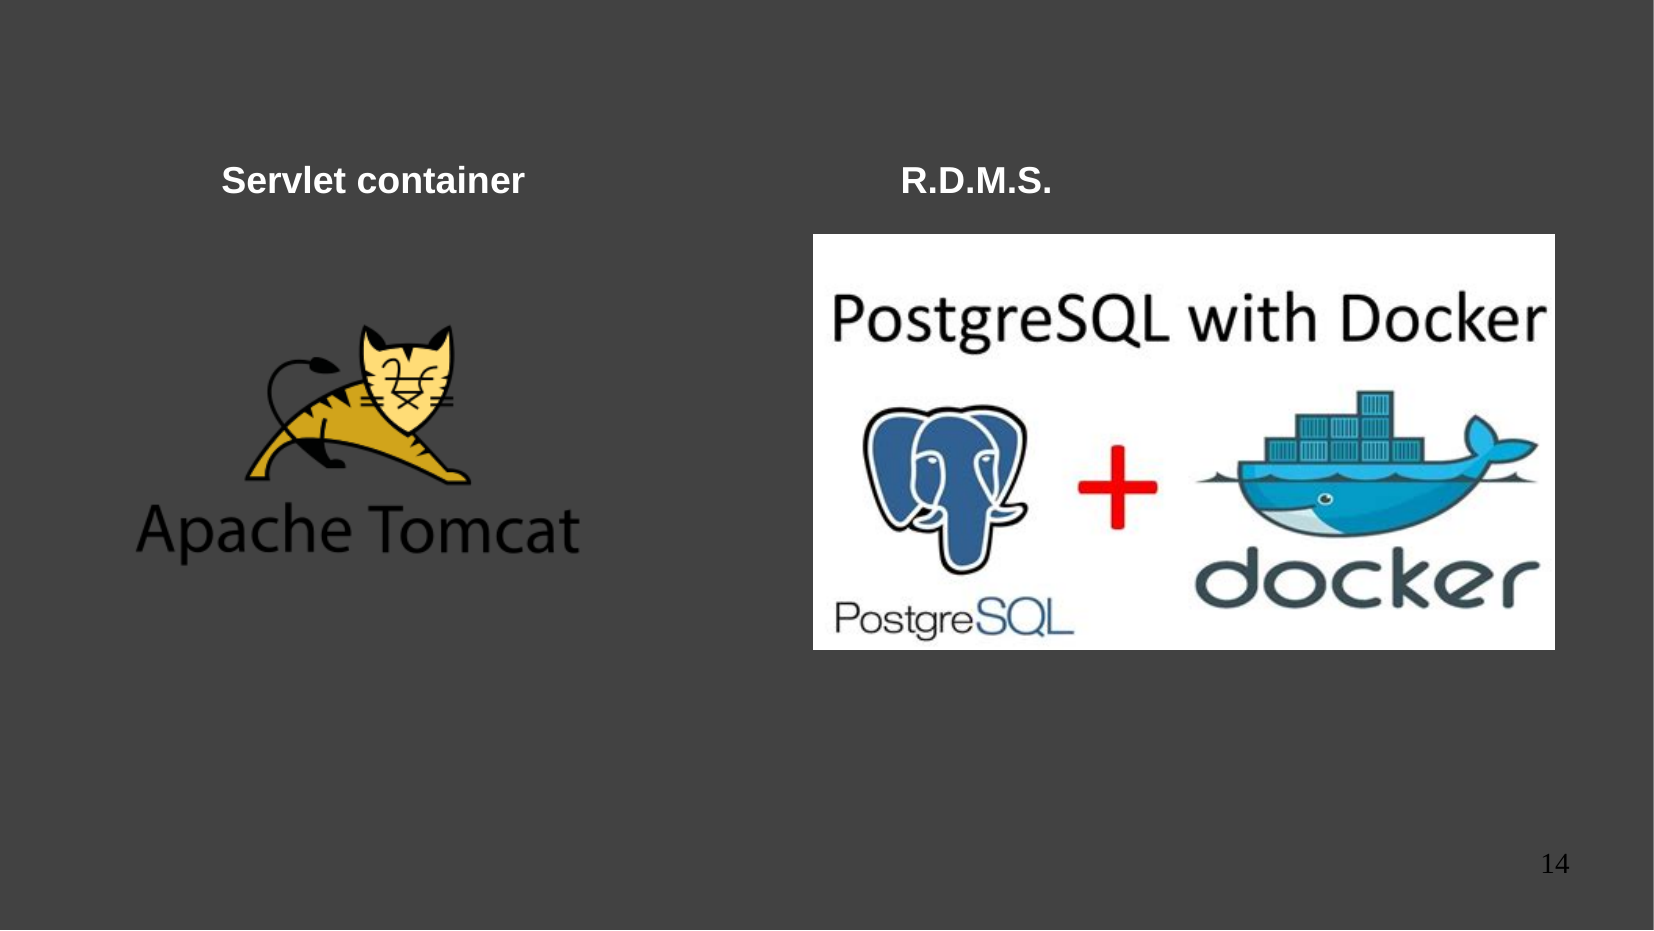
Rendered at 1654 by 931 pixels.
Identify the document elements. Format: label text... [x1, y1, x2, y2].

text_box Servlet container [206, 150, 562, 207]
picture [29, 295, 680, 621]
text_box R.D.M.S. [885, 150, 1566, 207]
picture [813, 234, 1555, 650]
slide_number 14 [1185, 847, 1570, 911]
